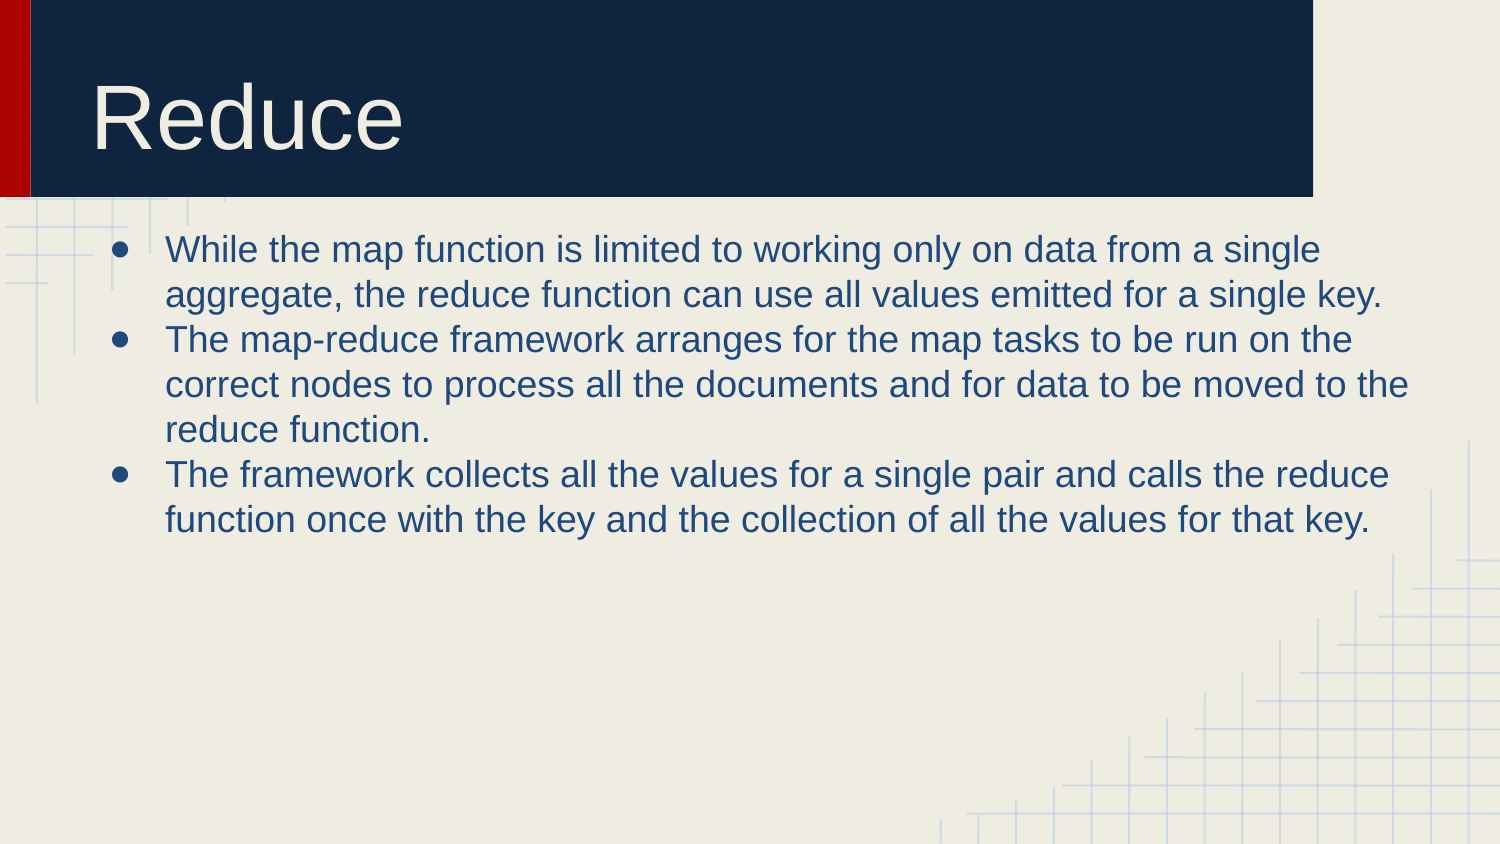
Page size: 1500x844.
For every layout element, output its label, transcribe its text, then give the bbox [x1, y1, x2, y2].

title Reduce [75, 16, 1276, 183]
list While the map function is limited to working only on data from a single aggregate, the reduce function can use all values emitted for a single key. The map-reduce framework arranges for the map tasks to be run on the correct nodes to process all the documents and for data to be moved to the reduce function. The framework collects all the values for a single pair and calls the reduce function once with the key and the collection of all the values for that key. [75, 209, 1425, 806]
